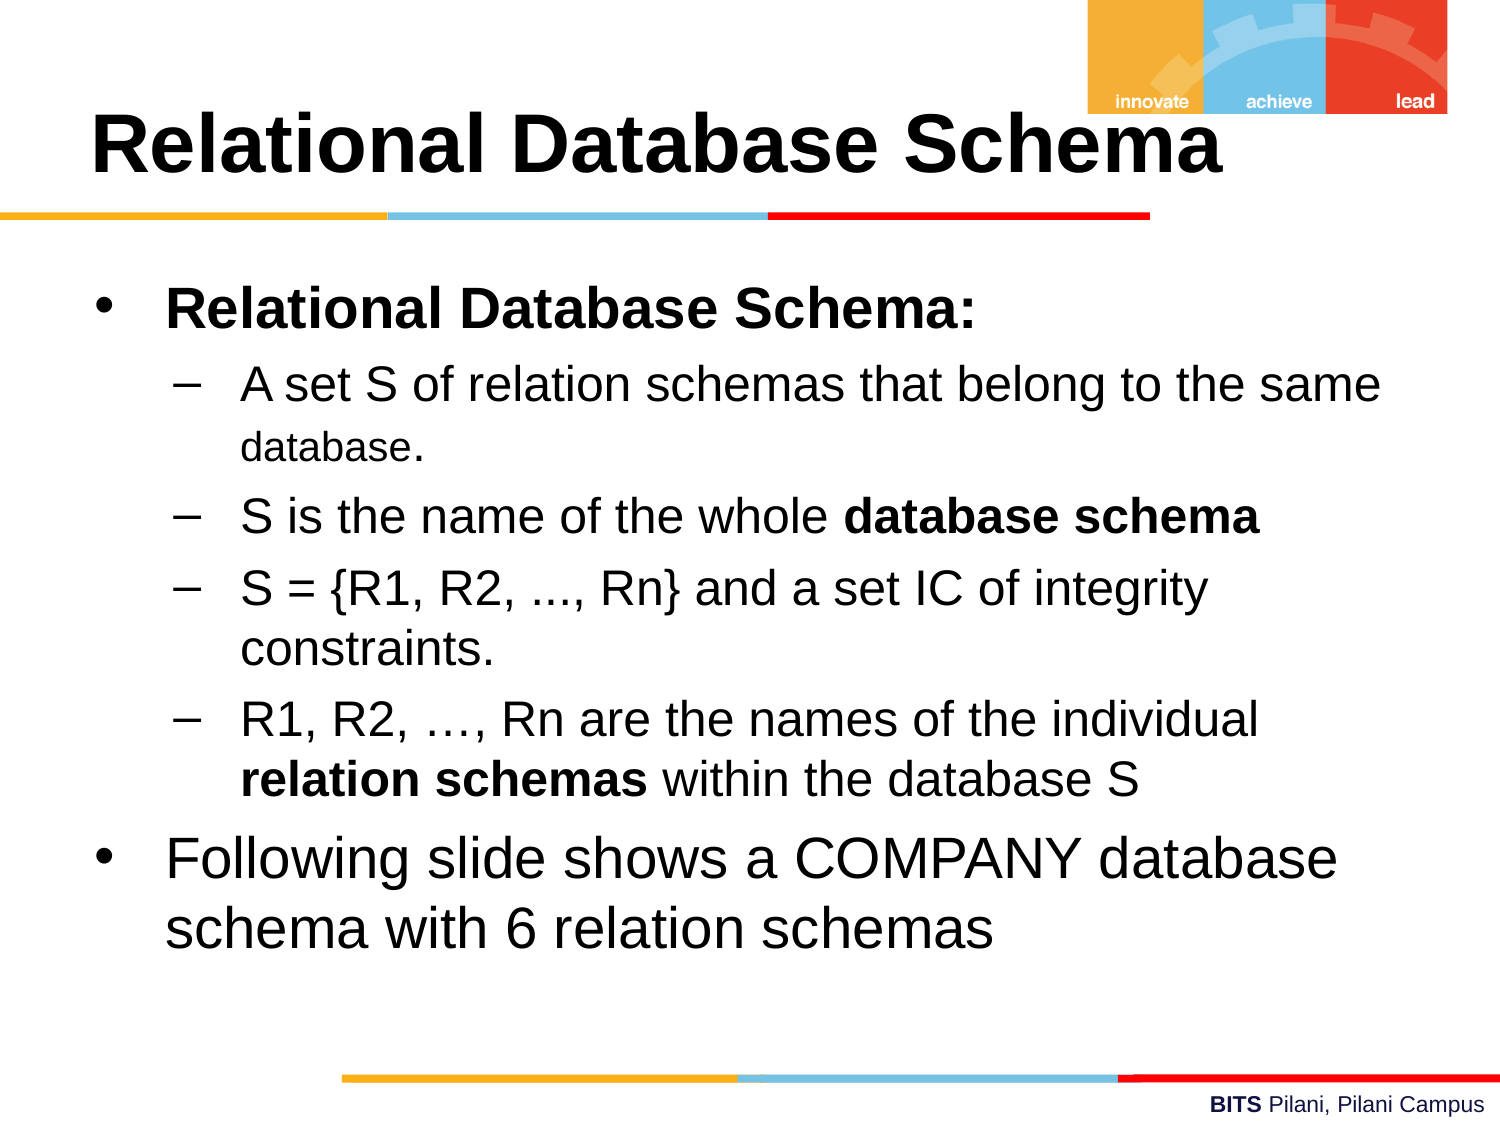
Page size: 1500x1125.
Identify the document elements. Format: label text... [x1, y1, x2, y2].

picture [1087, 0, 1448, 114]
list Relational Database Schema: A set S of relation schemas that belong to the same database. S is the name of the whole database schema S = {R1, R2, ..., Rn} and a set IC of integrity constraints. R1, R2, …, Rn are the names of the individual relation schemas within the database S Following slide shows a COMPANY database schema with 6 relation schemas [75, 262, 1425, 1005]
title Relational Database Schema [75, 45, 1425, 233]
